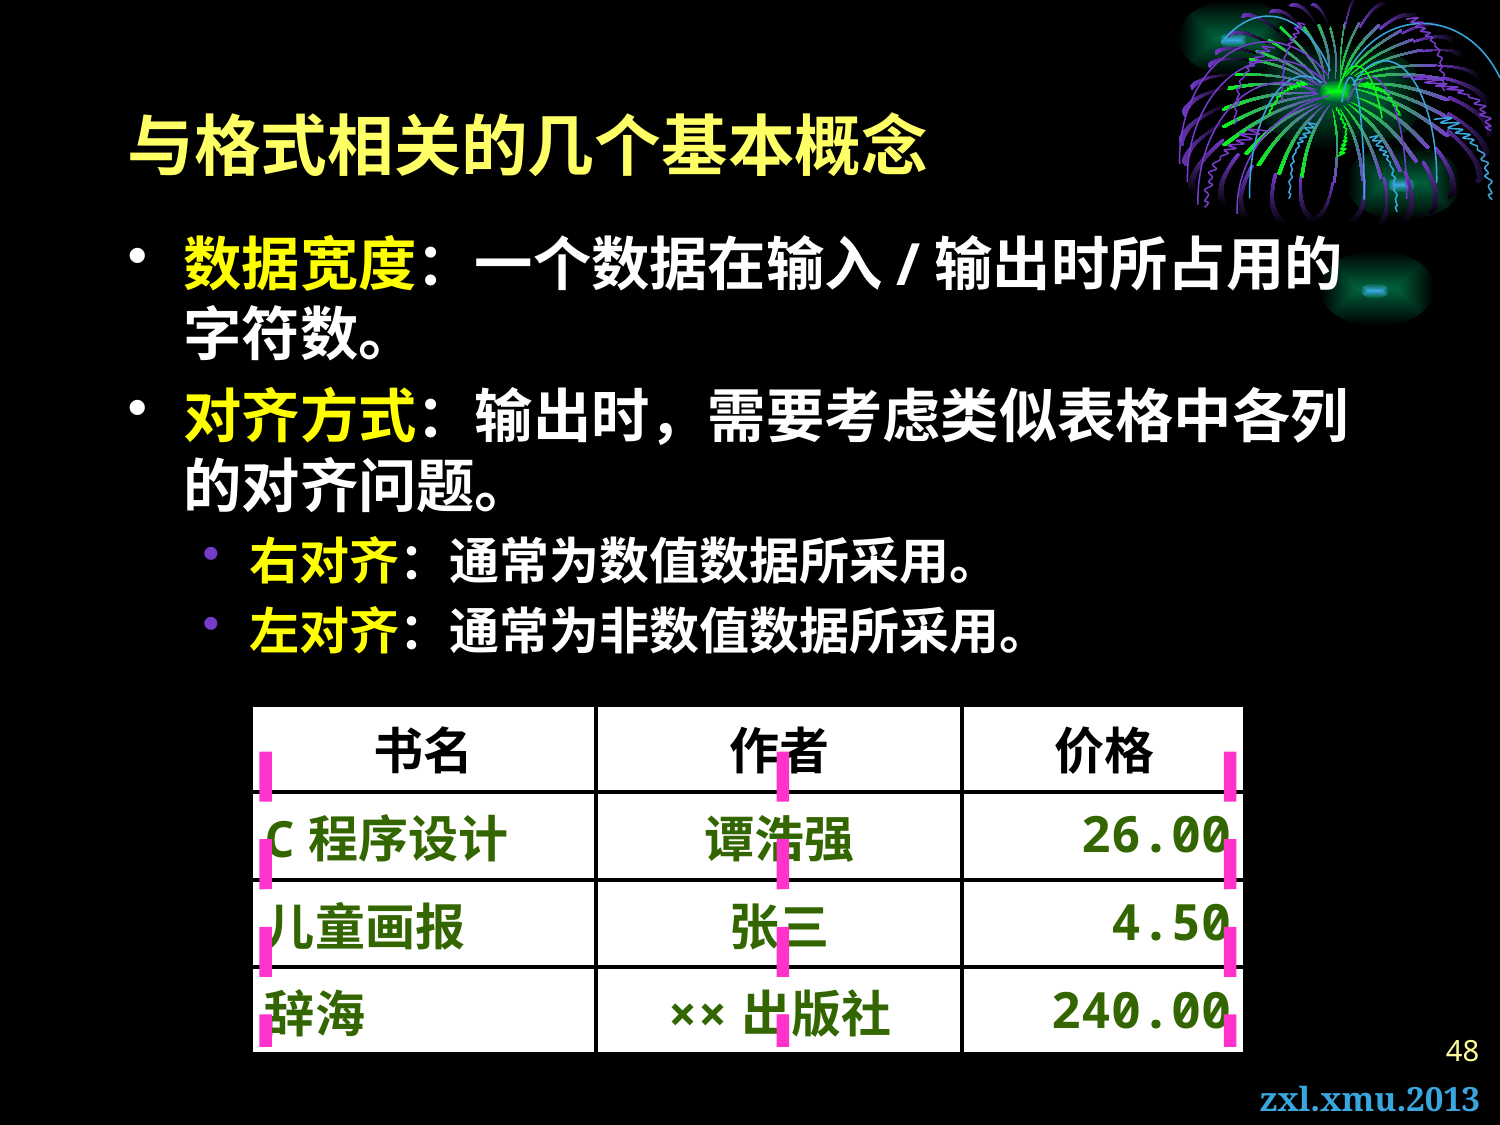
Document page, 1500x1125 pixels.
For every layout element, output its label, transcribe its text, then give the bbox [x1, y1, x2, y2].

table_header 书名 [253, 707, 594, 790]
table_cell 儿童画报 [253, 882, 594, 965]
table_cell 4.50 [964, 882, 1243, 965]
table_cell ××出版社 [598, 969, 960, 1052]
table_cell 240.00 [964, 969, 1243, 1052]
table_cell 辞海 [253, 969, 594, 1052]
table_cell 26.00 [964, 794, 1243, 878]
title 与格式相关的几个基本概念 [112, 66, 1388, 220]
table_cell 谭浩强 [598, 794, 960, 878]
table_cell C程序设计 [253, 794, 594, 878]
table_header 作者 [598, 707, 960, 790]
list 数据宽度：一个数据在输入/输出时所占用的字符数。 对齐方式：输出时，需要考虑类似表格中各列的对齐问题。 右对齐：通常为数值数据所采用。 左对齐：通常为非数值数据所采用。 [112, 220, 1388, 1000]
table_cell 张三 [598, 882, 960, 965]
slide_number 48 [1181, 1025, 1495, 1100]
table_header 价格 [964, 707, 1243, 790]
